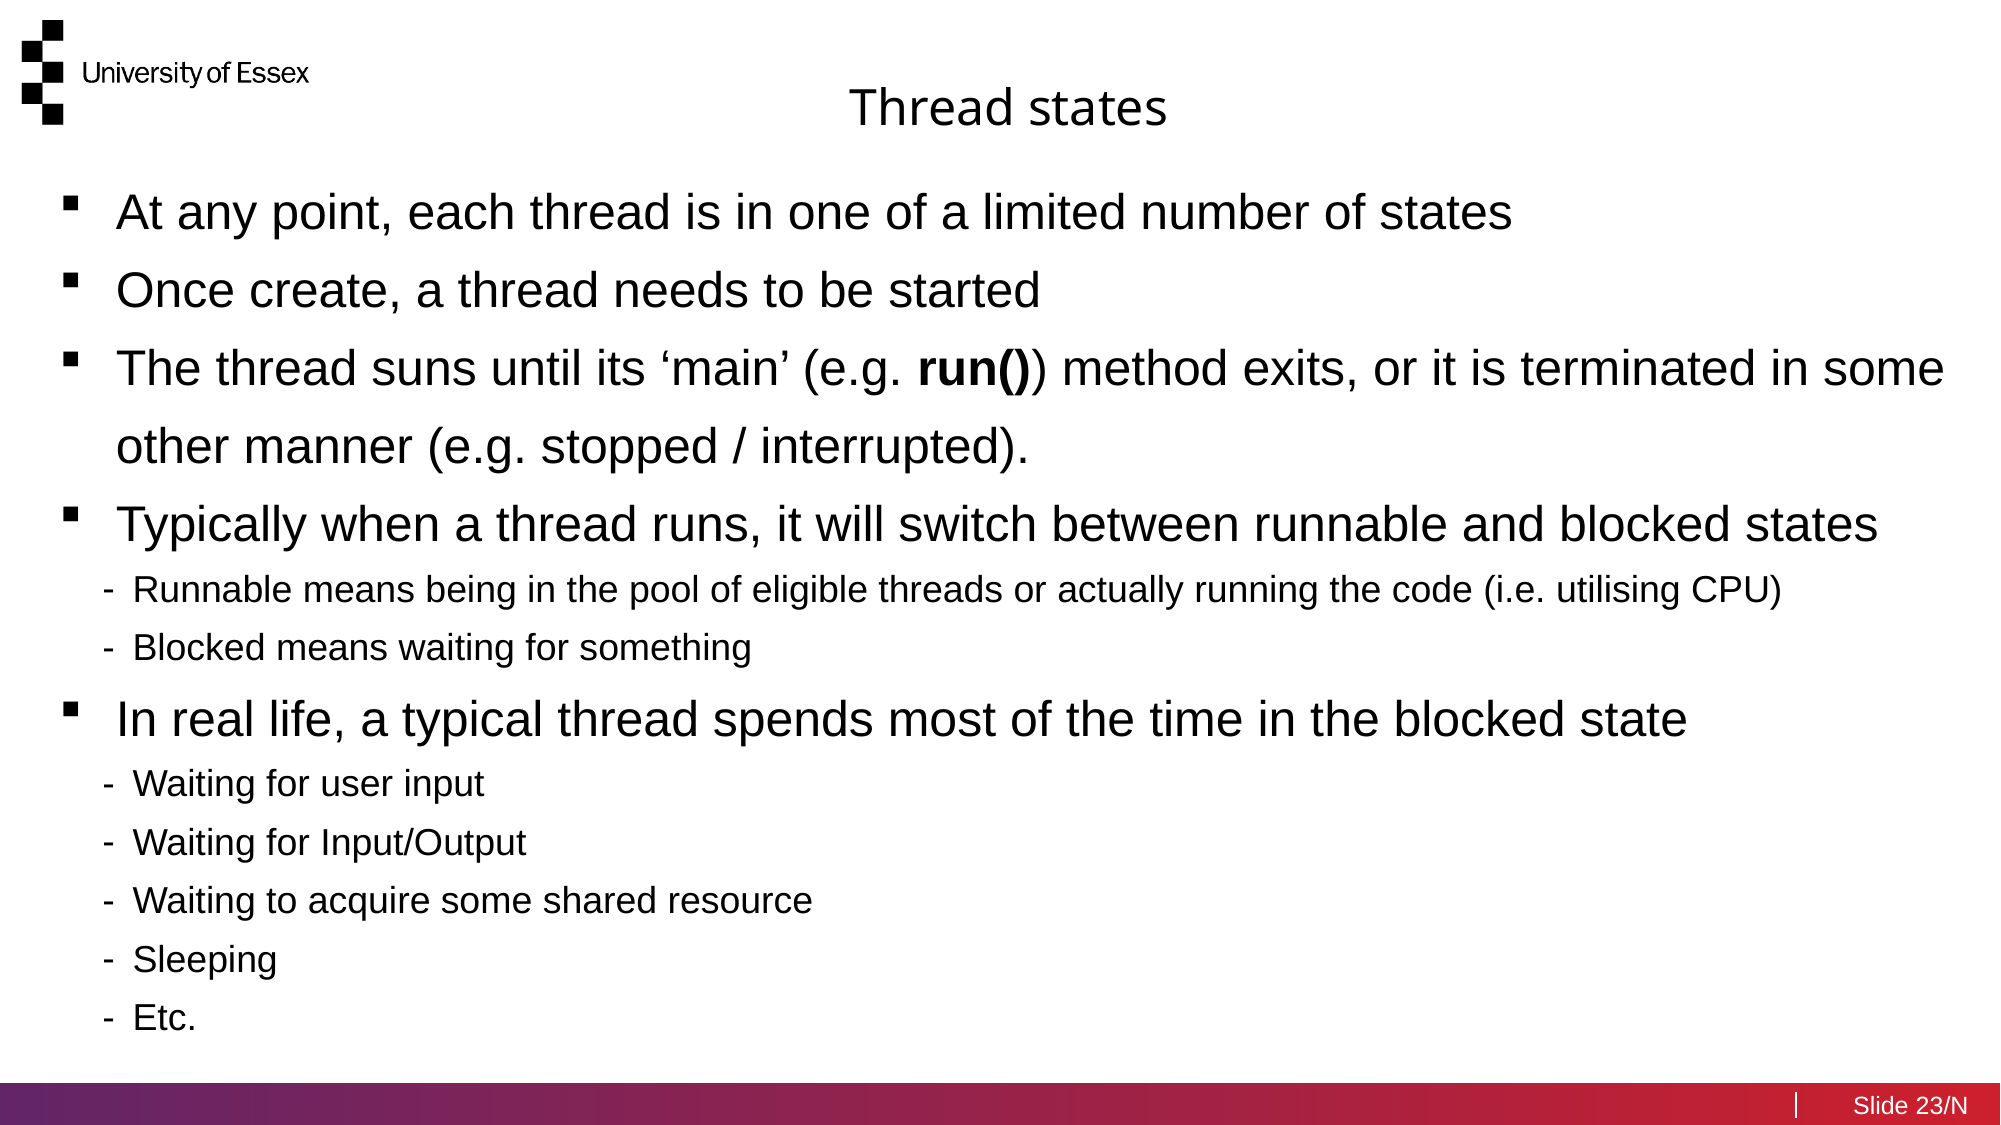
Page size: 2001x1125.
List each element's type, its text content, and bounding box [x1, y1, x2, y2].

list At any point, each thread is in one of a limited number of states Once create, a thread needs to be started The thread suns until its ‘main’ (e.g. run()) method exits, or it is terminated in some other manner (e.g. stopped / interrupted). Typically when a thread runs, it will switch between runnable and blocked states Runnable means being in the pool of eligible threads or actually running the code (i.e. utilising CPU) Blocked means waiting for something In real life, a typical thread spends most of the time in the blocked state Waiting for user input Waiting for Input/Output Waiting to acquire some shared resource Sleeping Etc. [58, 137, 1959, 1041]
picture [0, 0, 330, 146]
slide_number 23/N [1915, 1083, 2000, 1125]
list Thread states [58, 49, 1959, 116]
